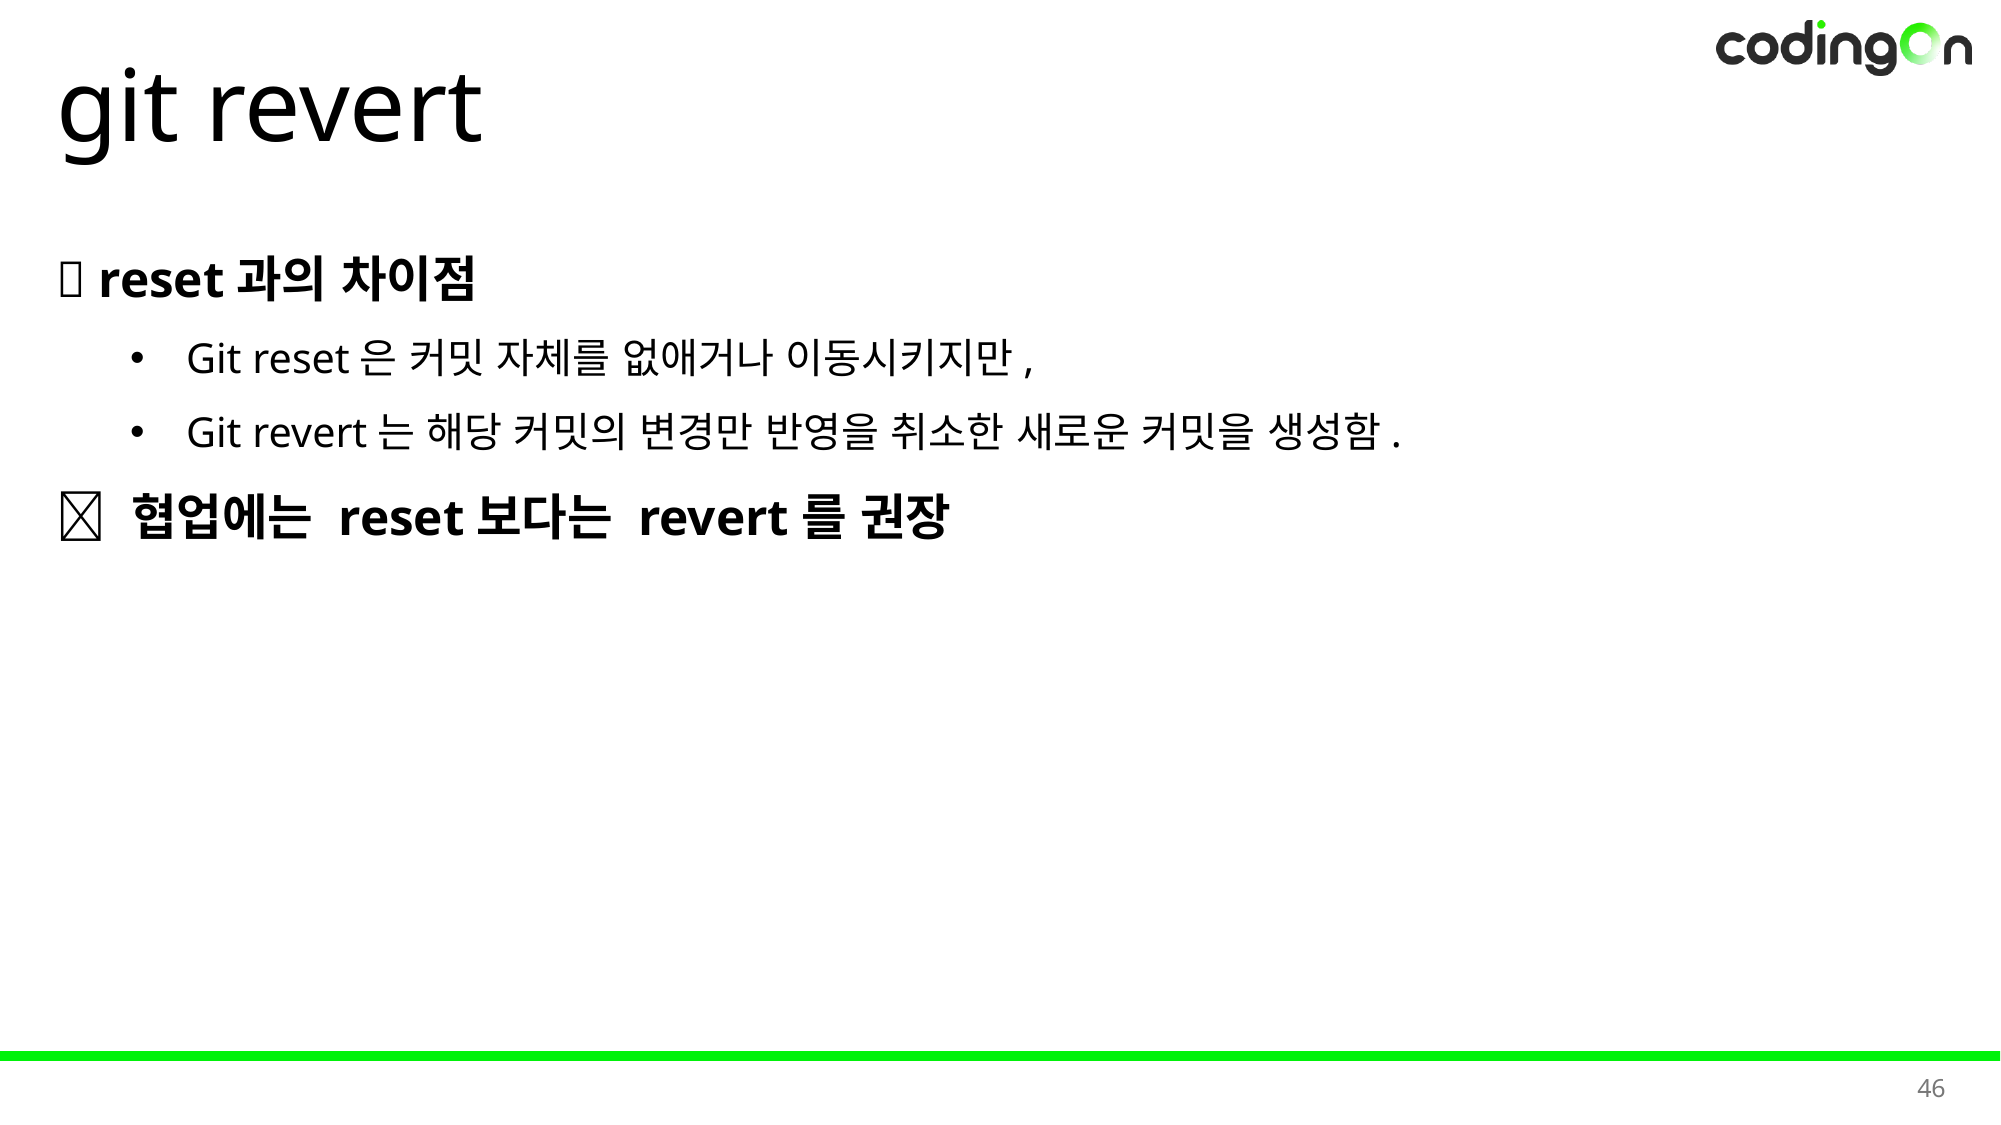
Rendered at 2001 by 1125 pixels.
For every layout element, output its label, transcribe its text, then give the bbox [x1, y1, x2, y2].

picture [1767, 20, 1972, 76]
title git revert [41, 0, 1767, 211]
slide_number 46 [1510, 1059, 1961, 1120]
list ✅ reset과의 차이점 Git reset은 커밋 자체를 없애거나 이동시키지만, Git revert는 해당 커밋의 변경만 반영을 취소한 새로운 커밋을 생성함. 📌 협업에는 reset보다는 revert를 권장 [41, 211, 1767, 557]
